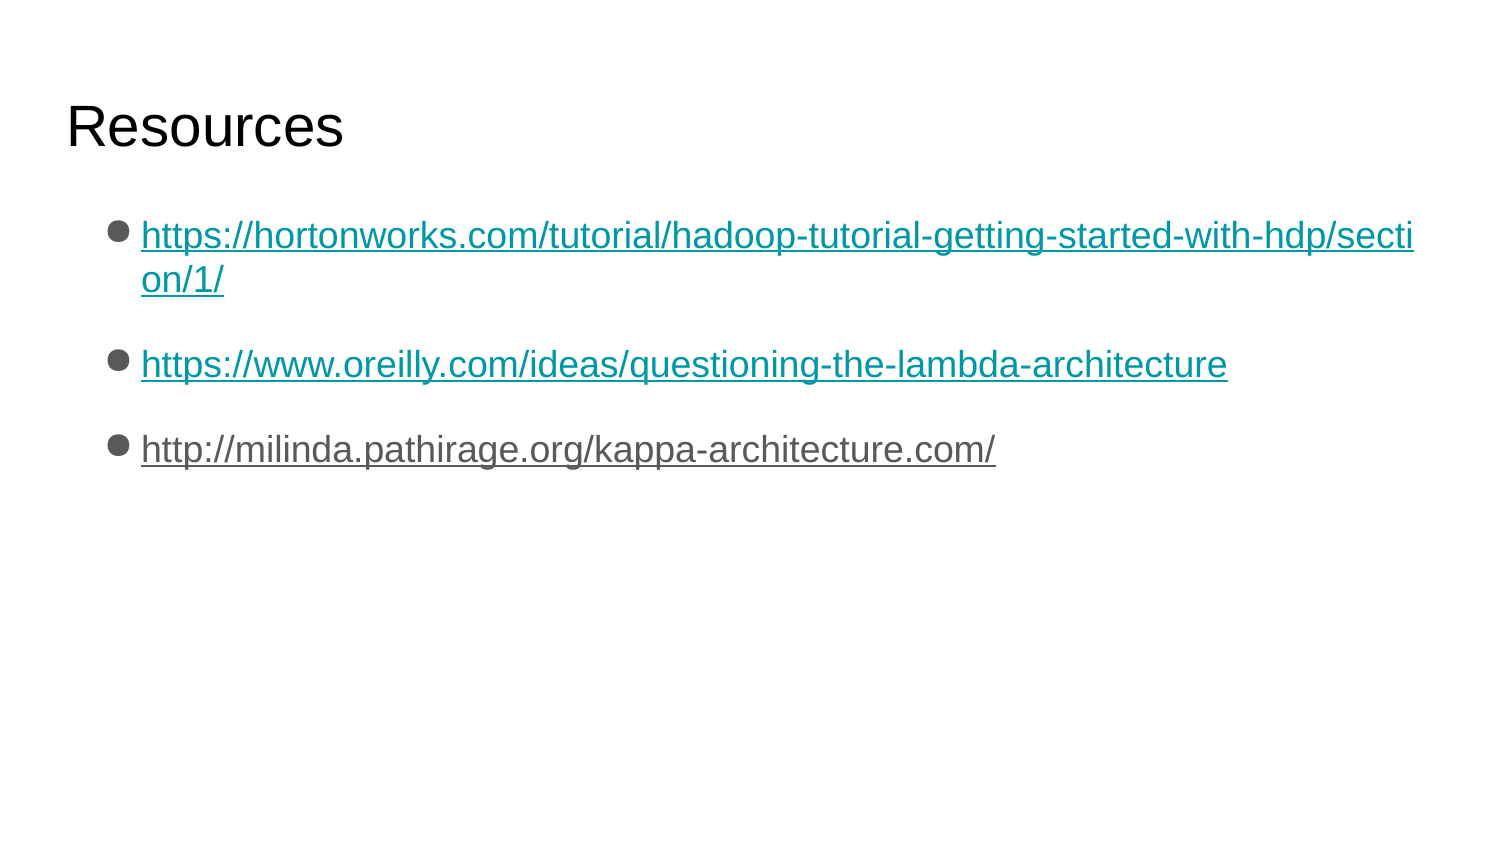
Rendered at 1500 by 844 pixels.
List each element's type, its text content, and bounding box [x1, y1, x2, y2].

title Resources [51, 72, 1449, 167]
list https://hortonworks.com/tutorial/hadoop-tutorial-getting-started-with-hdp/section/1/ https://www.oreilly.com/ideas/questioning-the-lambda-architecture http://milinda.pathirage.org/kappa-architecture.com/ [51, 189, 1449, 750]
